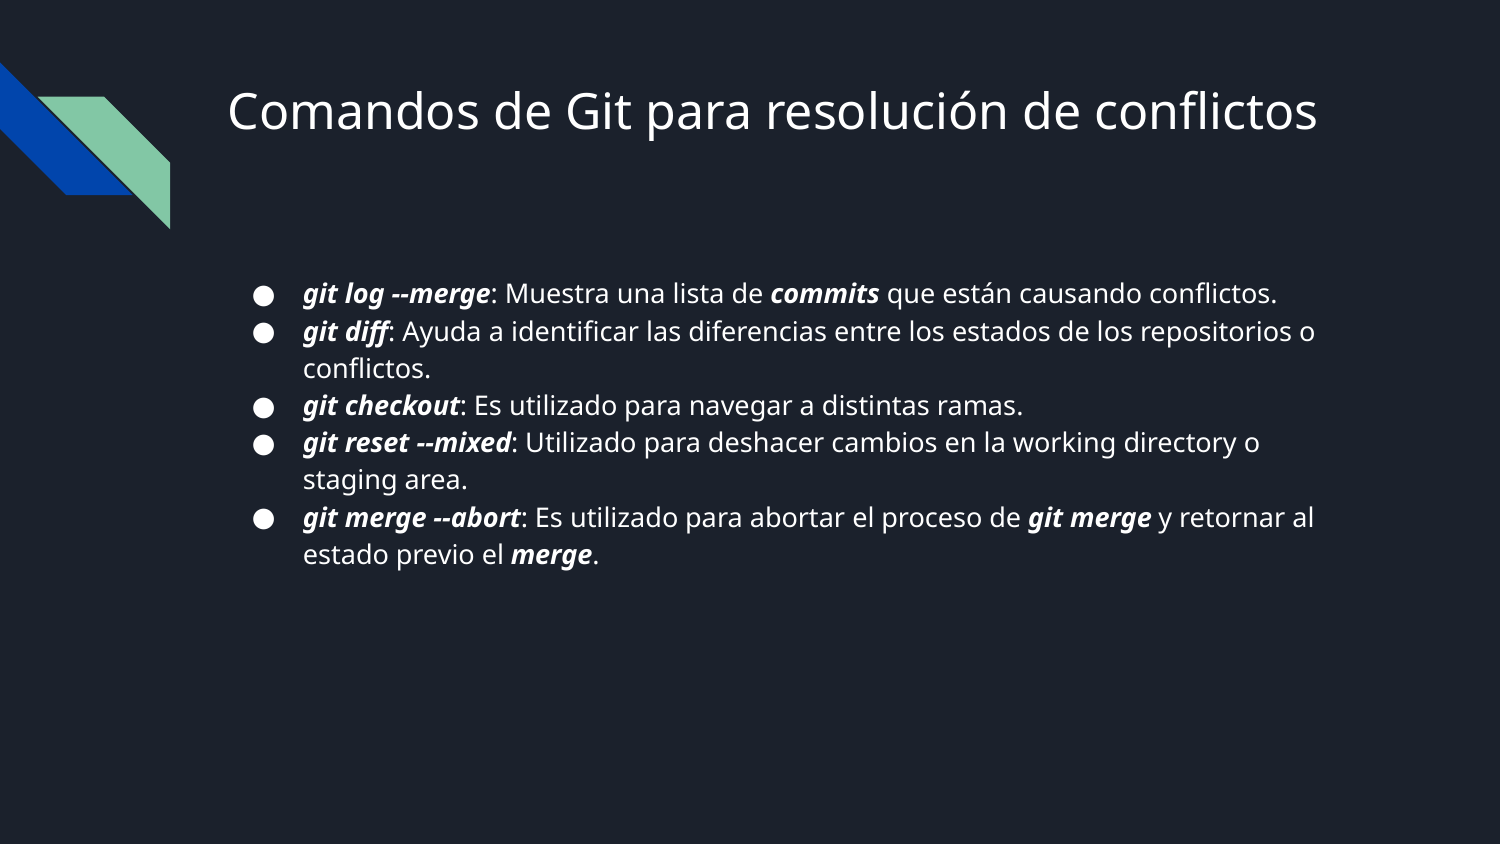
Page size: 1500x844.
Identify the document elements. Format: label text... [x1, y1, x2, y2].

list git log --merge: Muestra una lista de commits que están causando conflictos. git diff: Ayuda a identificar las diferencias entre los estados de los repositorios o conflictos. git checkout: Es utilizado para navegar a distintas ramas. git reset --mixed: Utilizado para deshacer cambios en la working directory o staging area. git merge --abort: Es utilizado para abortar el proceso de git merge y retornar al estado previo el merge. [212, 257, 1368, 735]
title Comandos de Git para resolución de conflictos [212, 64, 1368, 215]
